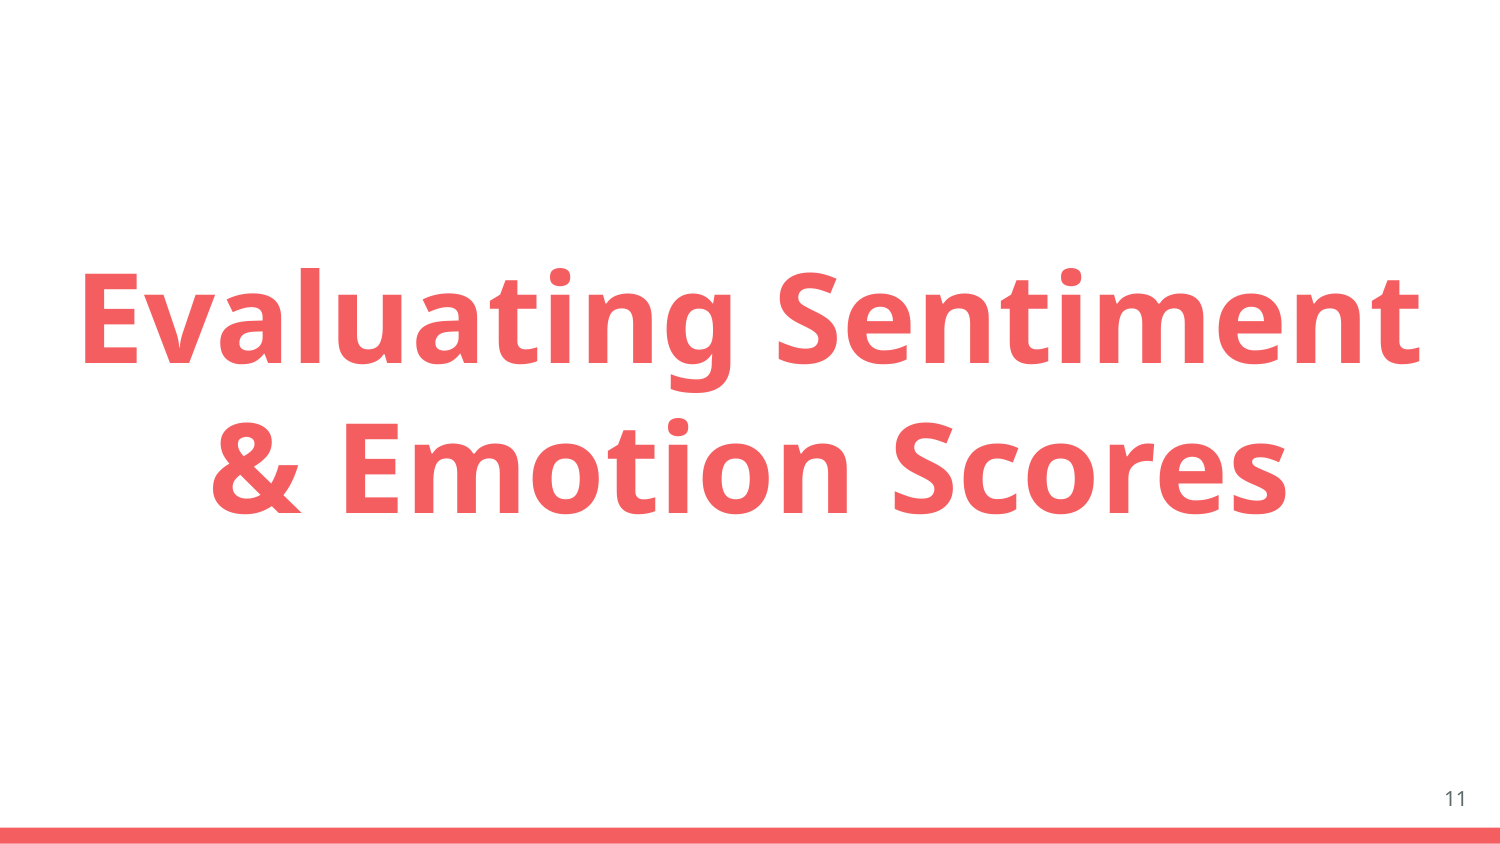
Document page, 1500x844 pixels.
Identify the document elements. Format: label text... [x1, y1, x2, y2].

title Evaluating Sentiment & Emotion Scores [51, 231, 1449, 554]
slide_number ‹#› [1392, 767, 1483, 833]
